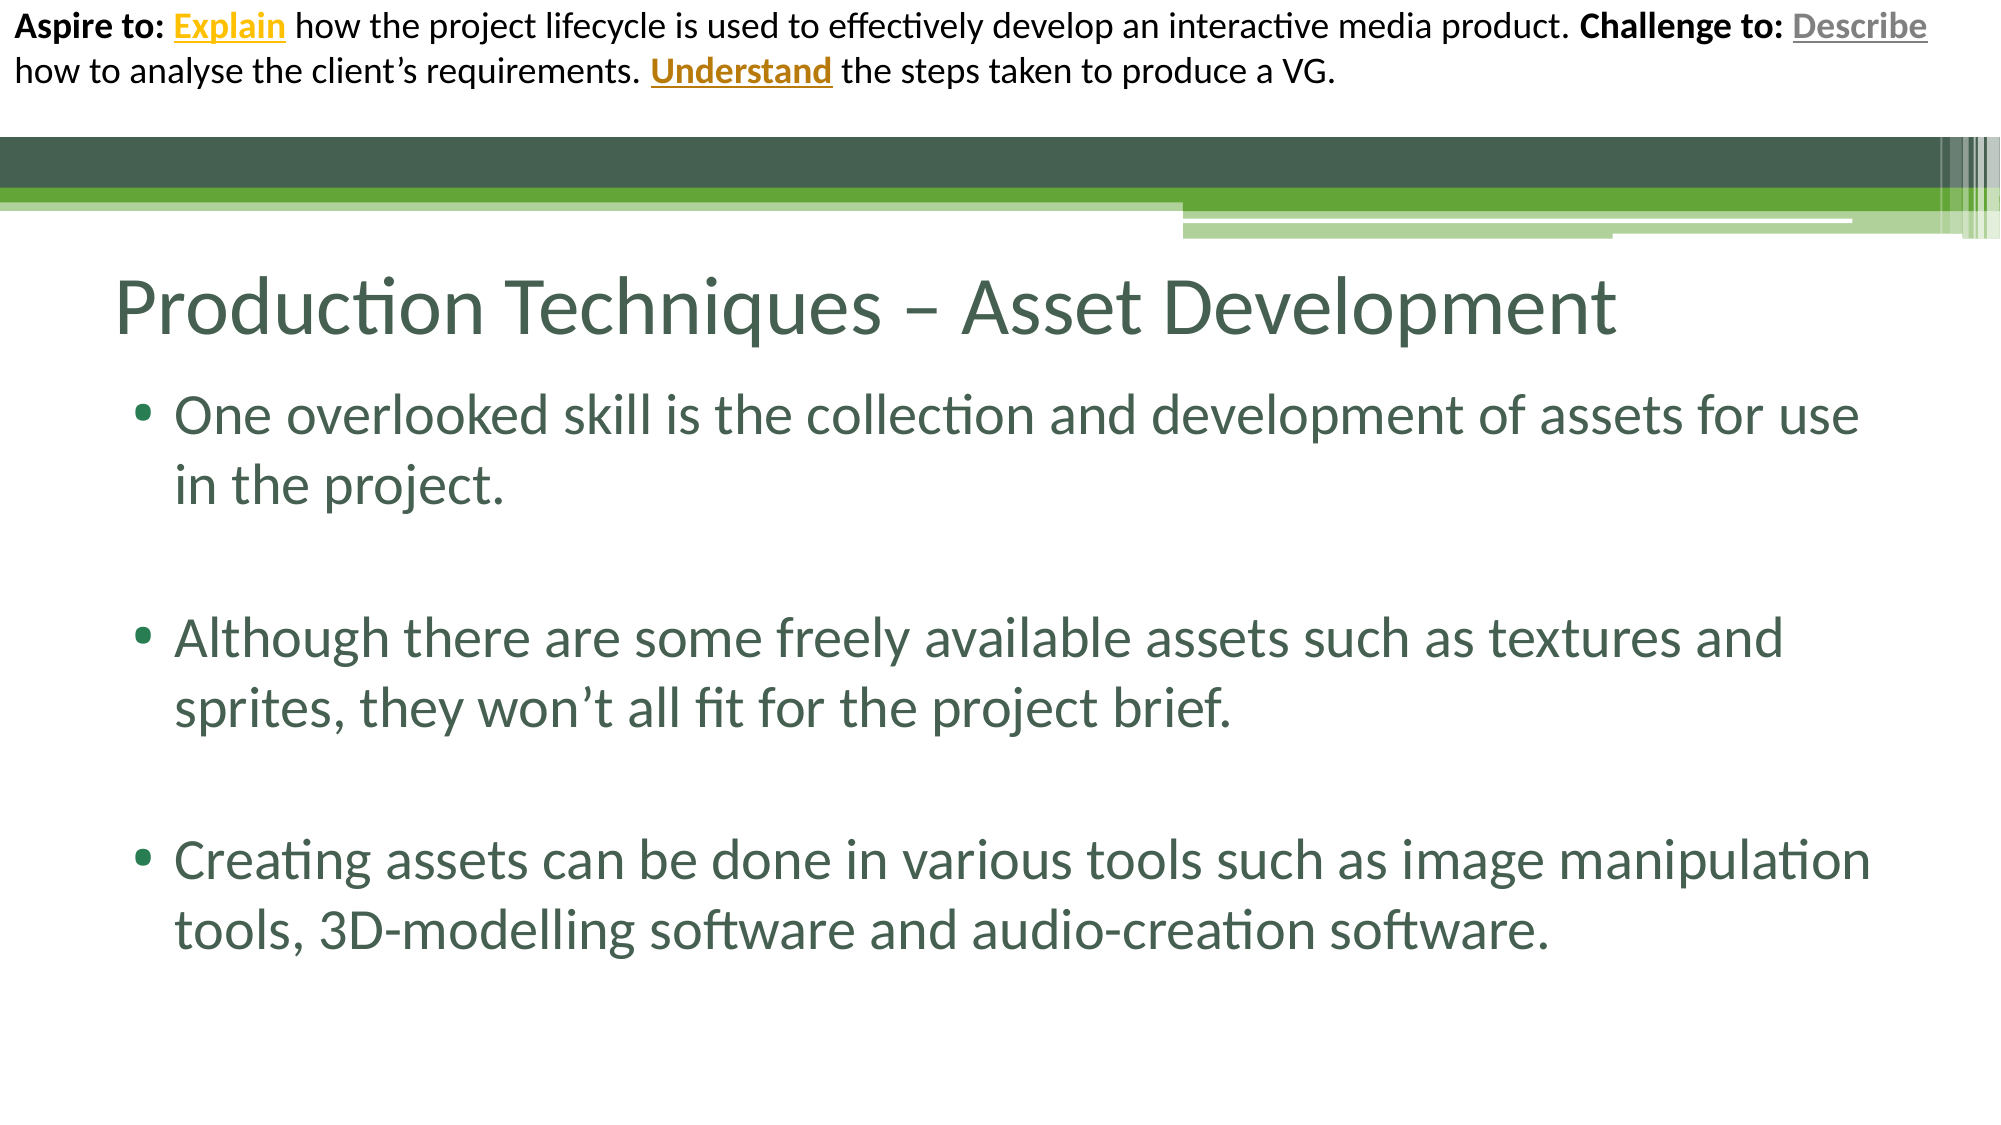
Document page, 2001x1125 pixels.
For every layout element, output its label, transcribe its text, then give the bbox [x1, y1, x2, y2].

list One overlooked skill is the collection and development of assets for use in the project. Although there are some freely available assets such as textures and sprites, they won’t all fit for the project brief. Creating assets can be done in various tools such as image manipulation tools, 3D-modelling software and audio-creation software. [99, 368, 1900, 1079]
title Production Techniques – Asset Development [99, 240, 1900, 363]
